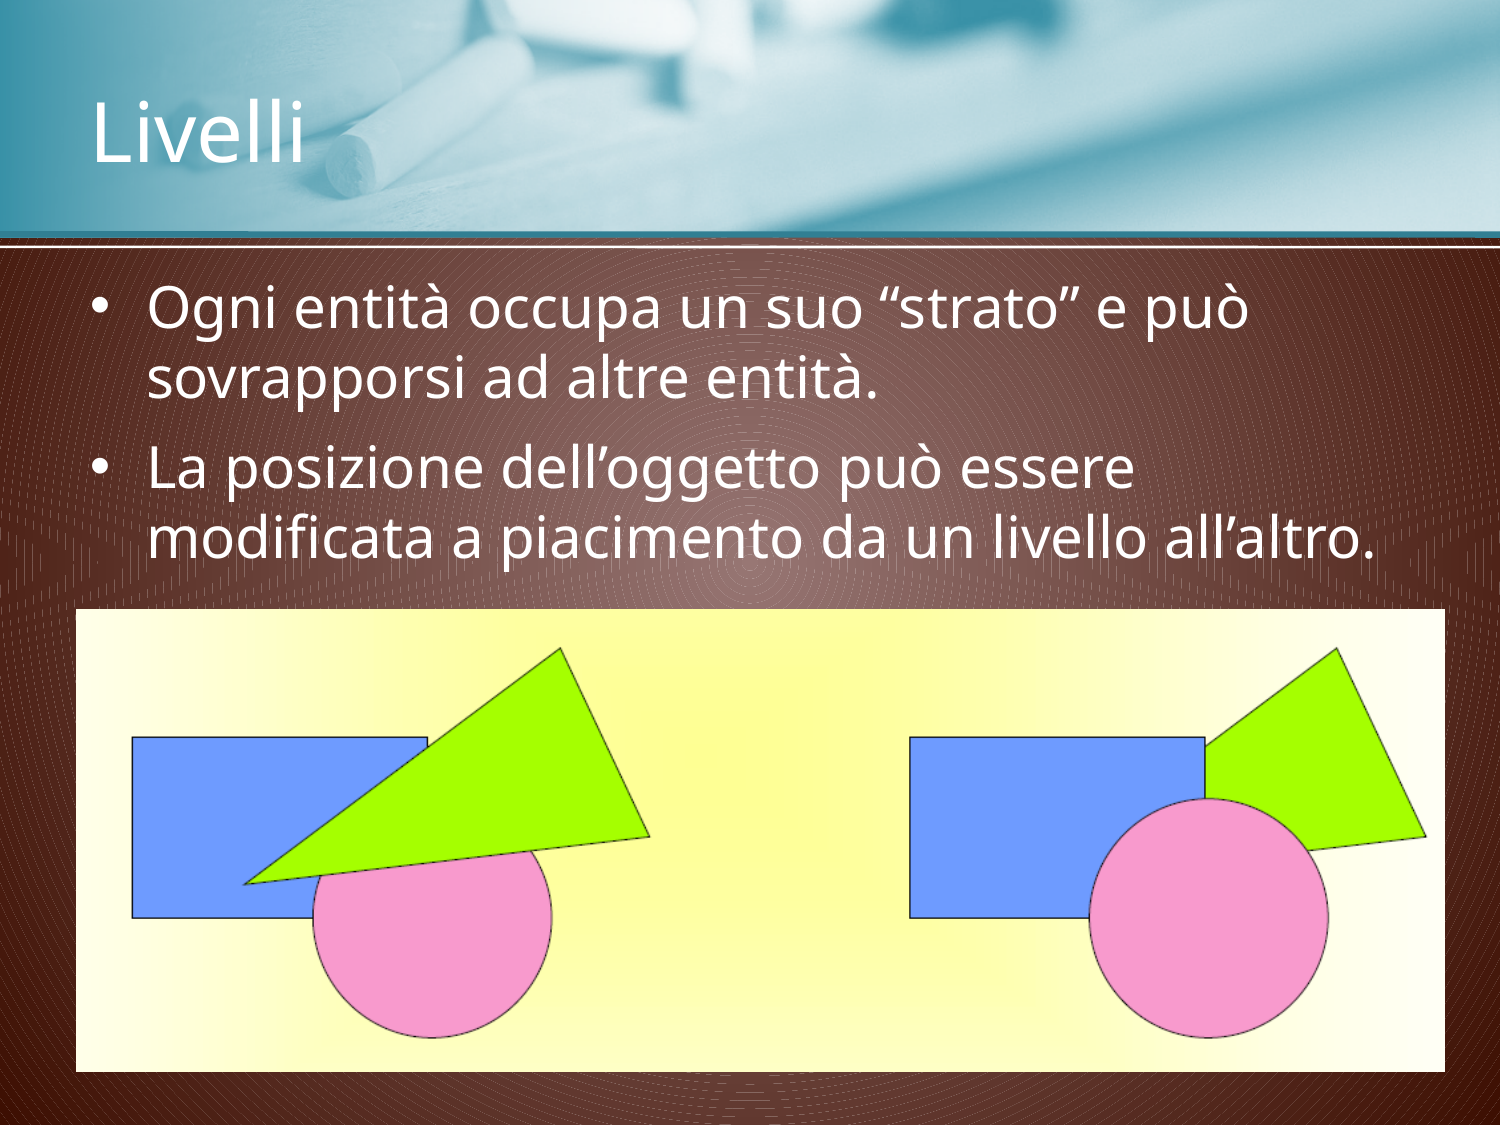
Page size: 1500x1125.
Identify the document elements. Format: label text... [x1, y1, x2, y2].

title Livelli [75, 24, 1425, 233]
picture [76, 609, 1445, 1072]
list Ogni entità occupa un suo “strato” e può sovrapporsi ad altre entità. La posizione dell’oggetto può essere modificata a piacimento da un livello all’altro. [75, 262, 1425, 609]
